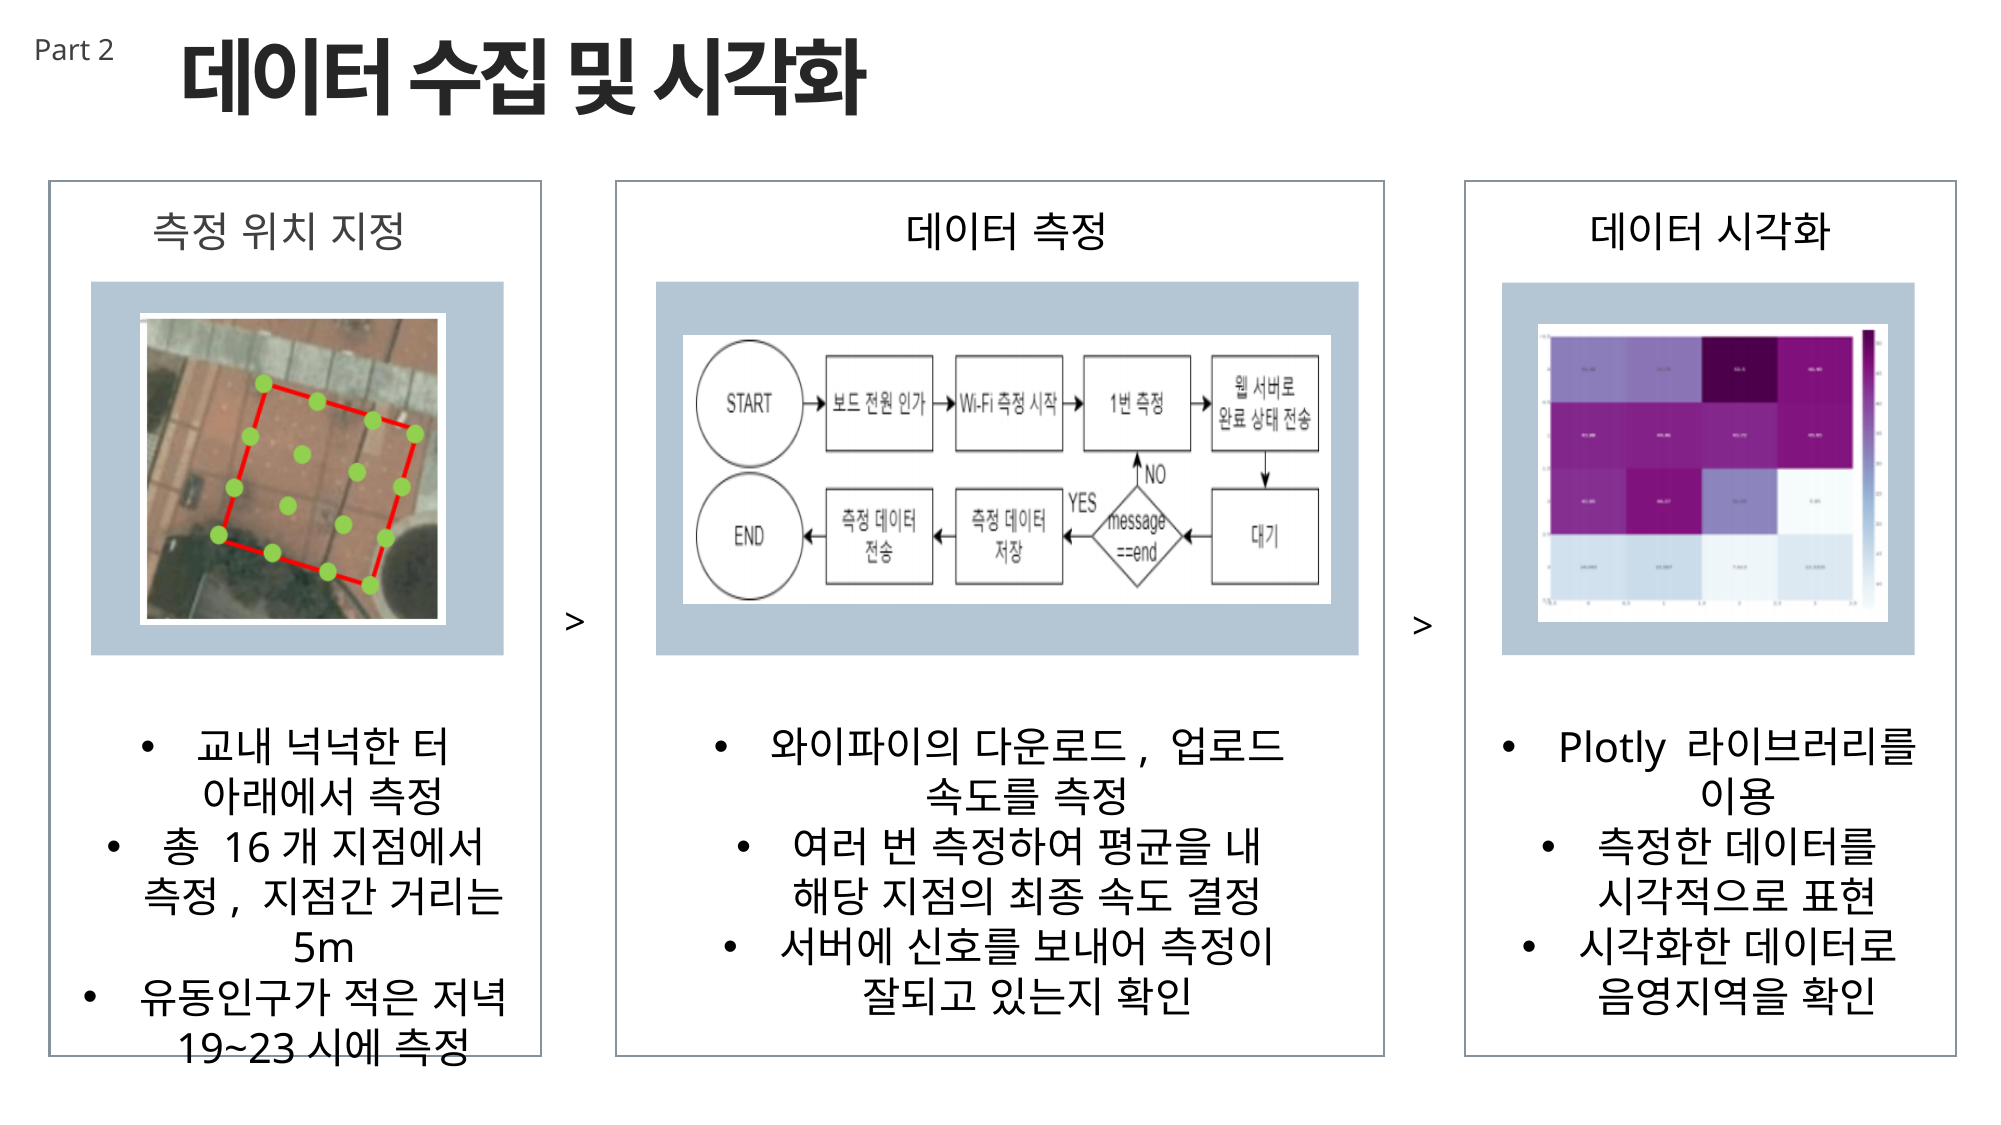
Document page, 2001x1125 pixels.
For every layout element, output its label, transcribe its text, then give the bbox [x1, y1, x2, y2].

picture [1537, 324, 1889, 622]
text_box 측정 위치 지정 [138, 198, 423, 264]
text_box [1501, 282, 1916, 656]
text_box 데이터 시각화 [1574, 198, 1847, 264]
text_box > [549, 590, 601, 651]
text_box 와이파이의 다운로드, 업로드 속도를 측정 여러 번 측정하여 평균을 내 해당 지점의 최종 속도 결정 서버에 신호를 보내어 측정이 잘되고 있는지 확인 [692, 713, 1307, 1029]
text_box [48, 180, 542, 1057]
text_box [615, 180, 1385, 1057]
text_box [655, 281, 1360, 656]
text_box Plotly 라이브러리를 이용 측정한 데이터를 시각적으로 표현 시각화한 데이터로 음영지역을 확인 [1464, 713, 1956, 1029]
text_box [1464, 180, 1957, 1057]
text_box > [1397, 594, 1449, 655]
picture [683, 335, 1331, 604]
text_box [90, 281, 505, 656]
text_box 교내 넉넉한 터 아래에서 측정 총 16개 지점에서 측정, 지점간 거리는 5m 유동인구가 적은 저녁 19~23시에 측정 [50, 713, 542, 1079]
text_box 데이터 수집 및 시각화 [164, 17, 885, 133]
text_box 데이터 측정 [890, 198, 1125, 263]
picture [140, 313, 446, 625]
text_box Part 2 [18, 23, 130, 74]
